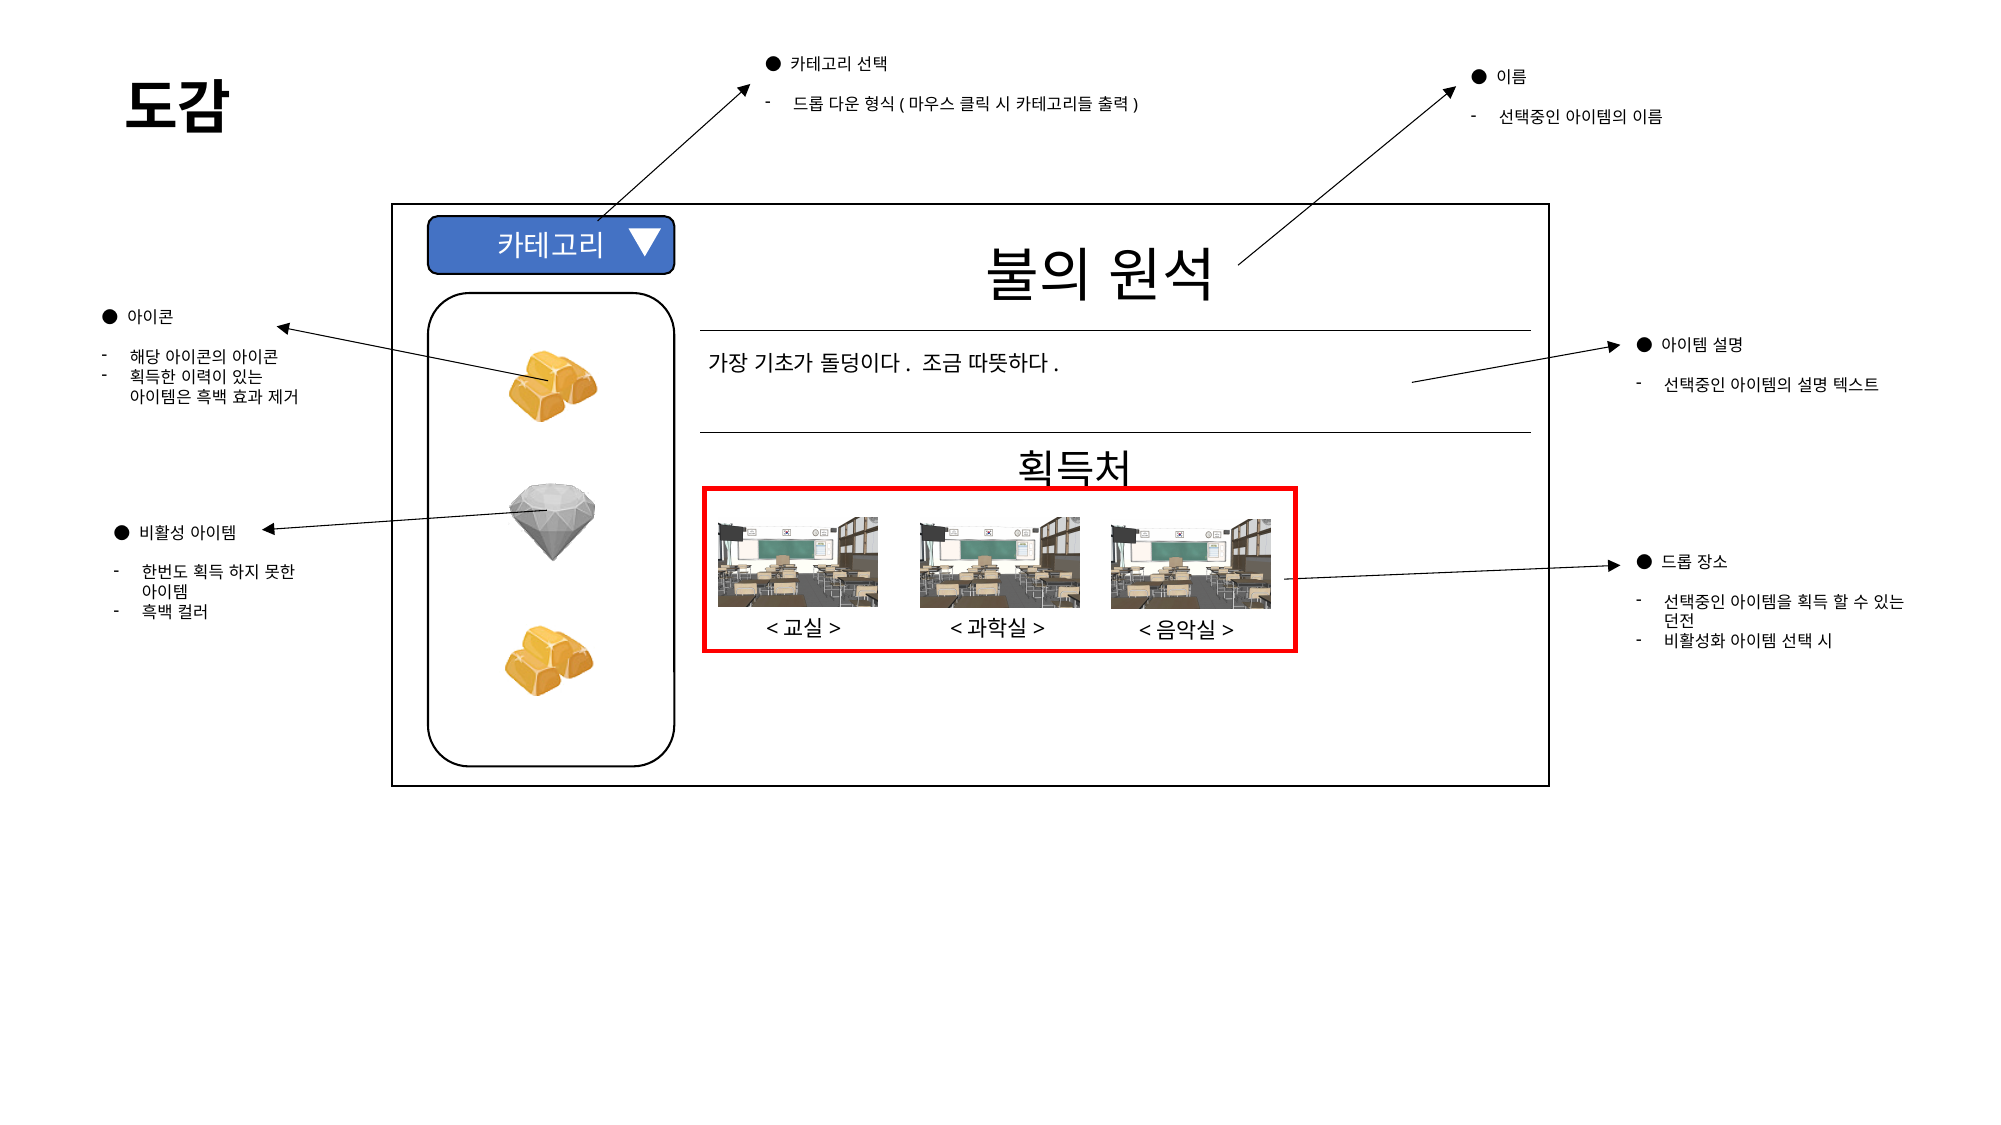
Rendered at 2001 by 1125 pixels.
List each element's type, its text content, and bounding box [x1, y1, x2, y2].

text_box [1284, 565, 1621, 580]
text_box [597, 84, 751, 221]
text_box ● 아이템 설명 선택중인 아이템의 설명 텍스트 [1621, 327, 1930, 402]
text_box ● 아이콘 해당 아이콘의 아이콘 획득한 이력이 있는 아이템은 흑백 효과 제거 [86, 299, 330, 415]
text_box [1237, 86, 1457, 266]
picture [1111, 519, 1271, 609]
text_box [391, 203, 1550, 787]
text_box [276, 326, 549, 381]
text_box [703, 487, 1296, 652]
text_box 불의 원석 [970, 230, 1278, 316]
text_box 카테고리 [426, 215, 676, 275]
picture [508, 483, 595, 563]
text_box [1411, 344, 1621, 383]
picture [718, 517, 878, 607]
text_box 가장 기초가 돌덩이다. 조금 따뜻하다. [693, 342, 1133, 384]
text_box [426, 291, 676, 768]
picture [499, 624, 595, 696]
picture [920, 517, 1080, 608]
text_box ● 비활성 아이템 한번도 획득 하지 못한 아이템 흑백 컬러 [98, 515, 342, 630]
picture [503, 349, 599, 422]
text_box 획득처 [1003, 436, 1165, 487]
text_box 도감 [109, 62, 715, 148]
text_box [628, 228, 661, 257]
text_box ● 드롭 장소 선택중인 아이템을 획득 할 수 있는 던전 비활성화 아이템 선택 시 [1621, 544, 1930, 659]
text_box ● 카테고리 선택 드롭 다운 형식(마우스 클릭 시 카테고리들 출력) [750, 46, 1209, 122]
text_box ● 이름 선택중인 아이템의 이름 [1456, 59, 1699, 135]
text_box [261, 510, 547, 530]
